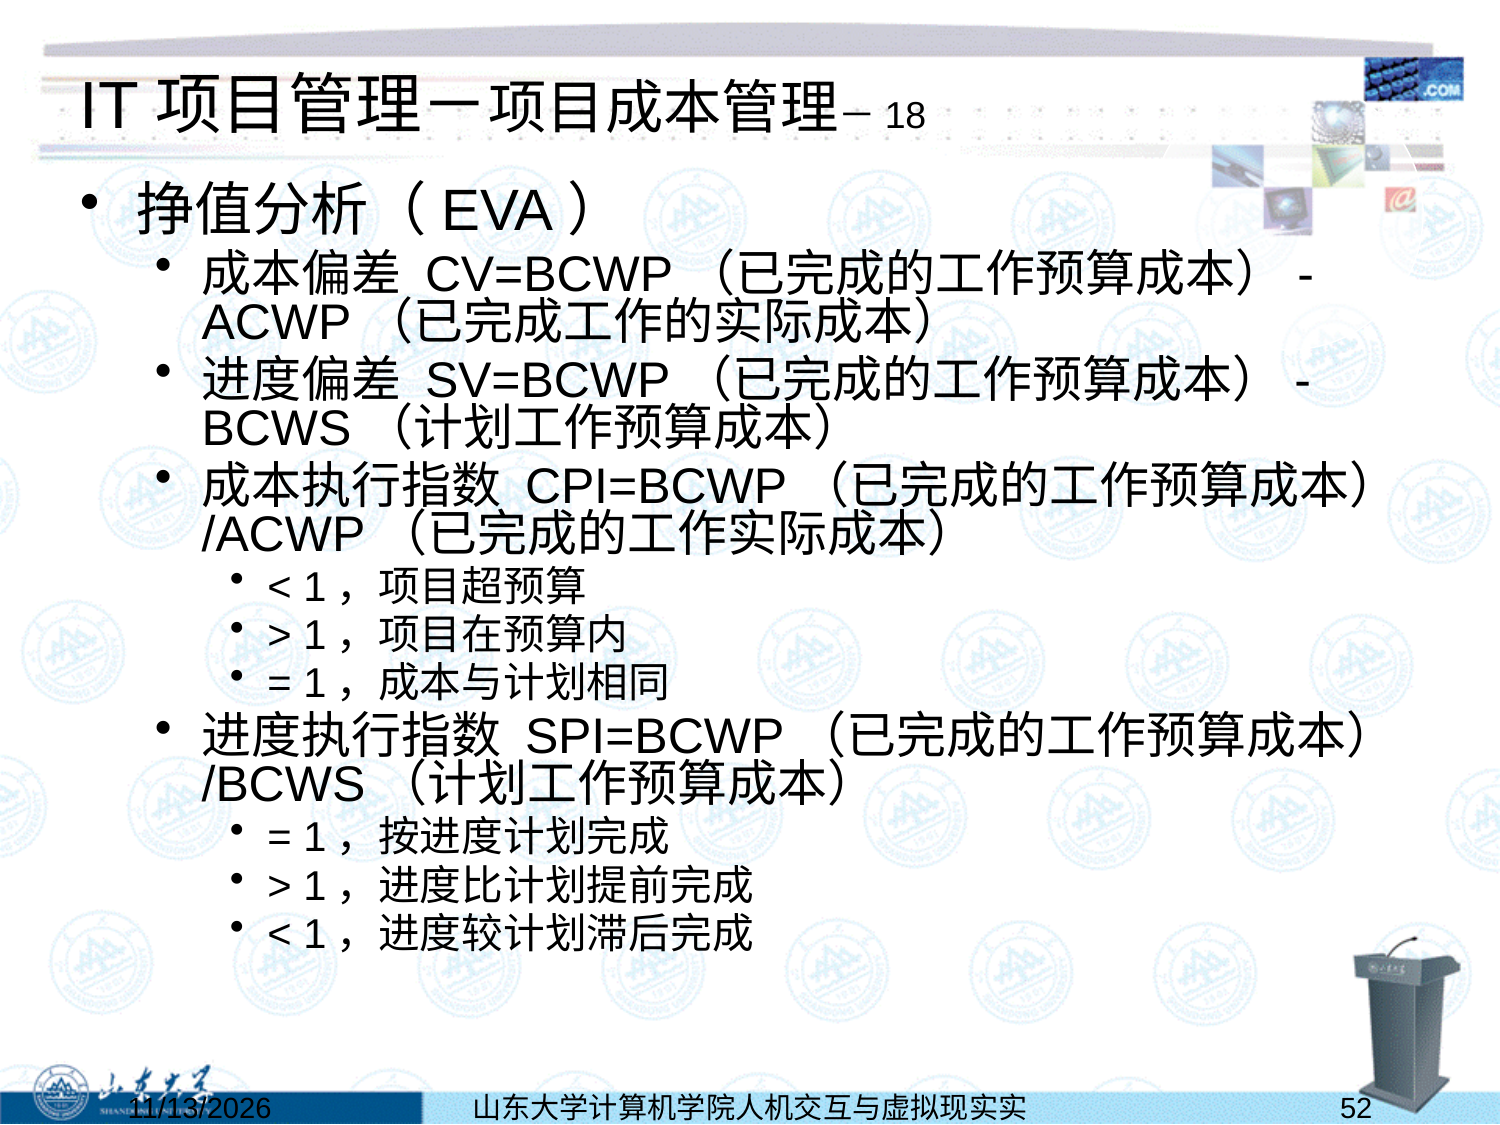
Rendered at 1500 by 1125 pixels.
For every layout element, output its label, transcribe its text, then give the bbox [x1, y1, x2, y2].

slide_number 52 [1074, 1082, 1388, 1125]
footer 山东大学计算机学院人机交互与虚拟现实实验室 [450, 1082, 1050, 1125]
title IT项目管理－项目成本管理－18 [64, 54, 1424, 149]
picture [0, 1, 1500, 1124]
list 挣值分析（EVA） 成本偏差 CV=BCWP（已完成的工作预算成本）-ACWP（已完成工作的实际成本） 进度偏差 SV=BCWP（已完成的工作预算成本）-BCWS（计划工作预算成本） 成本执行指数 CPI=BCWP（已完成的工作预算成本）/ACWP（已完成的工作实际成本） < 1，项目超预算 > 1，项目在预算内 = 1，成本与计划相同 进度执行指数 SPI=BCWP（已完成的工作预算成本）/BCWS（计划工作预算成本） = 1，按进度计划完成 > 1，进度比计划提前完成 < 1，进度较计划滞后完成 [64, 172, 1424, 1038]
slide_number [112, 1082, 425, 1125]
